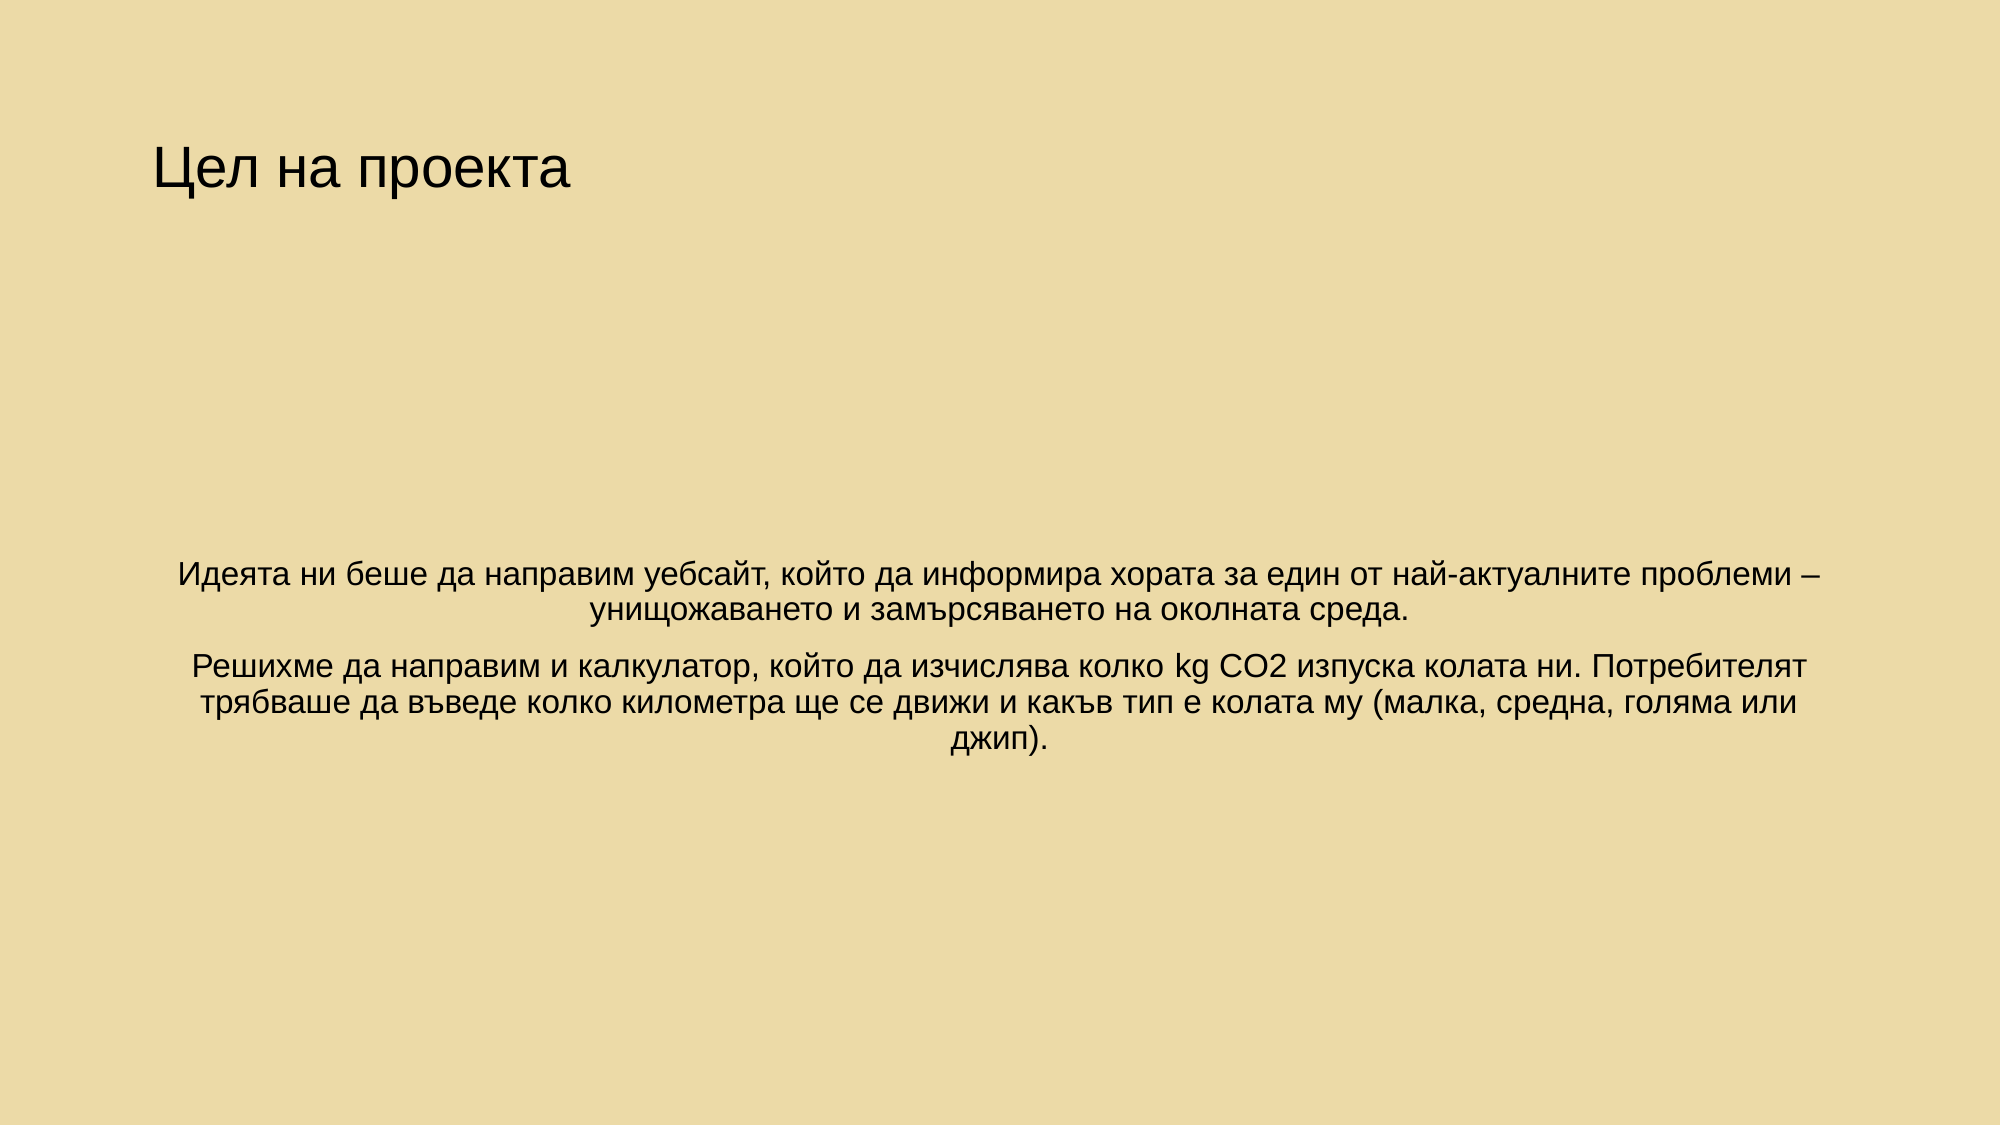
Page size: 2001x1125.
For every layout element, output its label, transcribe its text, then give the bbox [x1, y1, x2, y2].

list Идеята ни беше да направим уебсайт, който да информира хората за един от най-актуалните проблеми – унищожаването и замърсяването на околната среда. Решихме да направим и калкулатор, който да изчислява колко kg CO2 изпуска колата ни. Потребителят трябваше да въведе колко километра ще се движи и какъв тип е колата му (малка, средна, голяма или джип). [137, 299, 1863, 1014]
title Цел на проекта [137, 59, 1863, 278]
